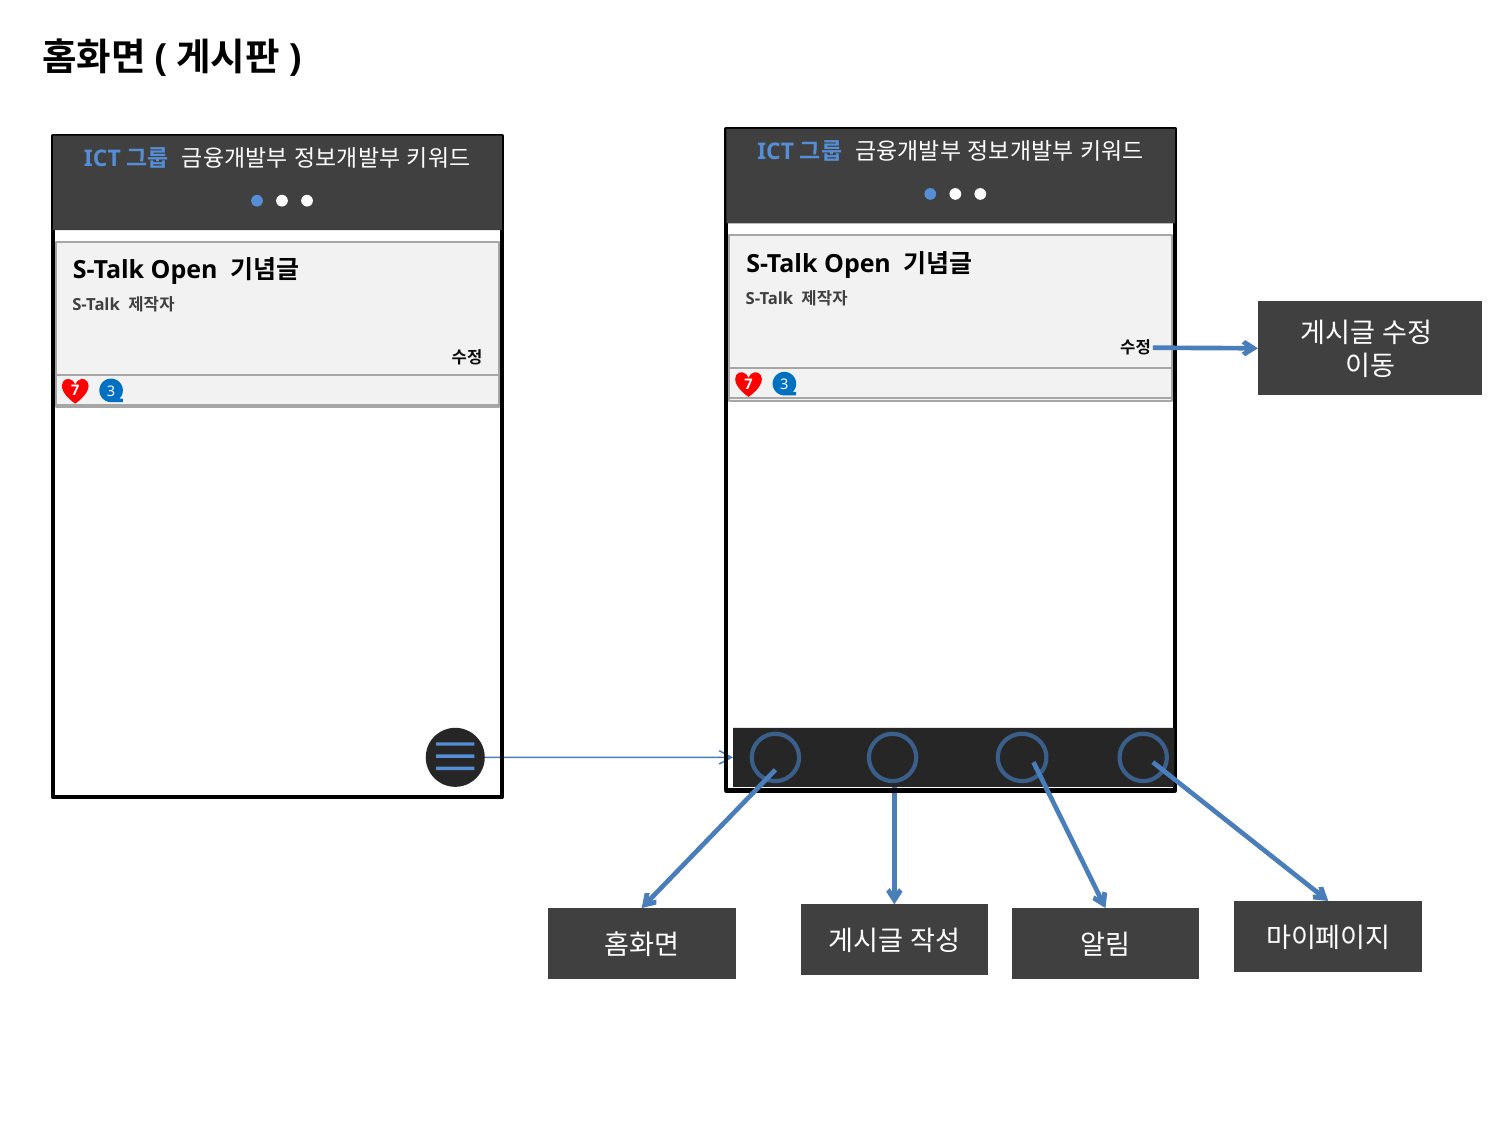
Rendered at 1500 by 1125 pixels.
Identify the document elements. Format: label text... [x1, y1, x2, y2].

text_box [1152, 761, 1329, 902]
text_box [641, 769, 776, 909]
text_box 마이페이지 [1232, 899, 1424, 974]
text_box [726, 128, 1176, 791]
text_box 게시글 수정 이동 [1256, 299, 1484, 398]
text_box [52, 135, 508, 798]
text_box 게시글 작성 [799, 902, 991, 977]
text_box 알림 [1010, 906, 1202, 981]
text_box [1033, 761, 1106, 909]
text_box 홈화면 [546, 906, 738, 981]
text_box 홈화면(게시판) [27, 25, 317, 86]
